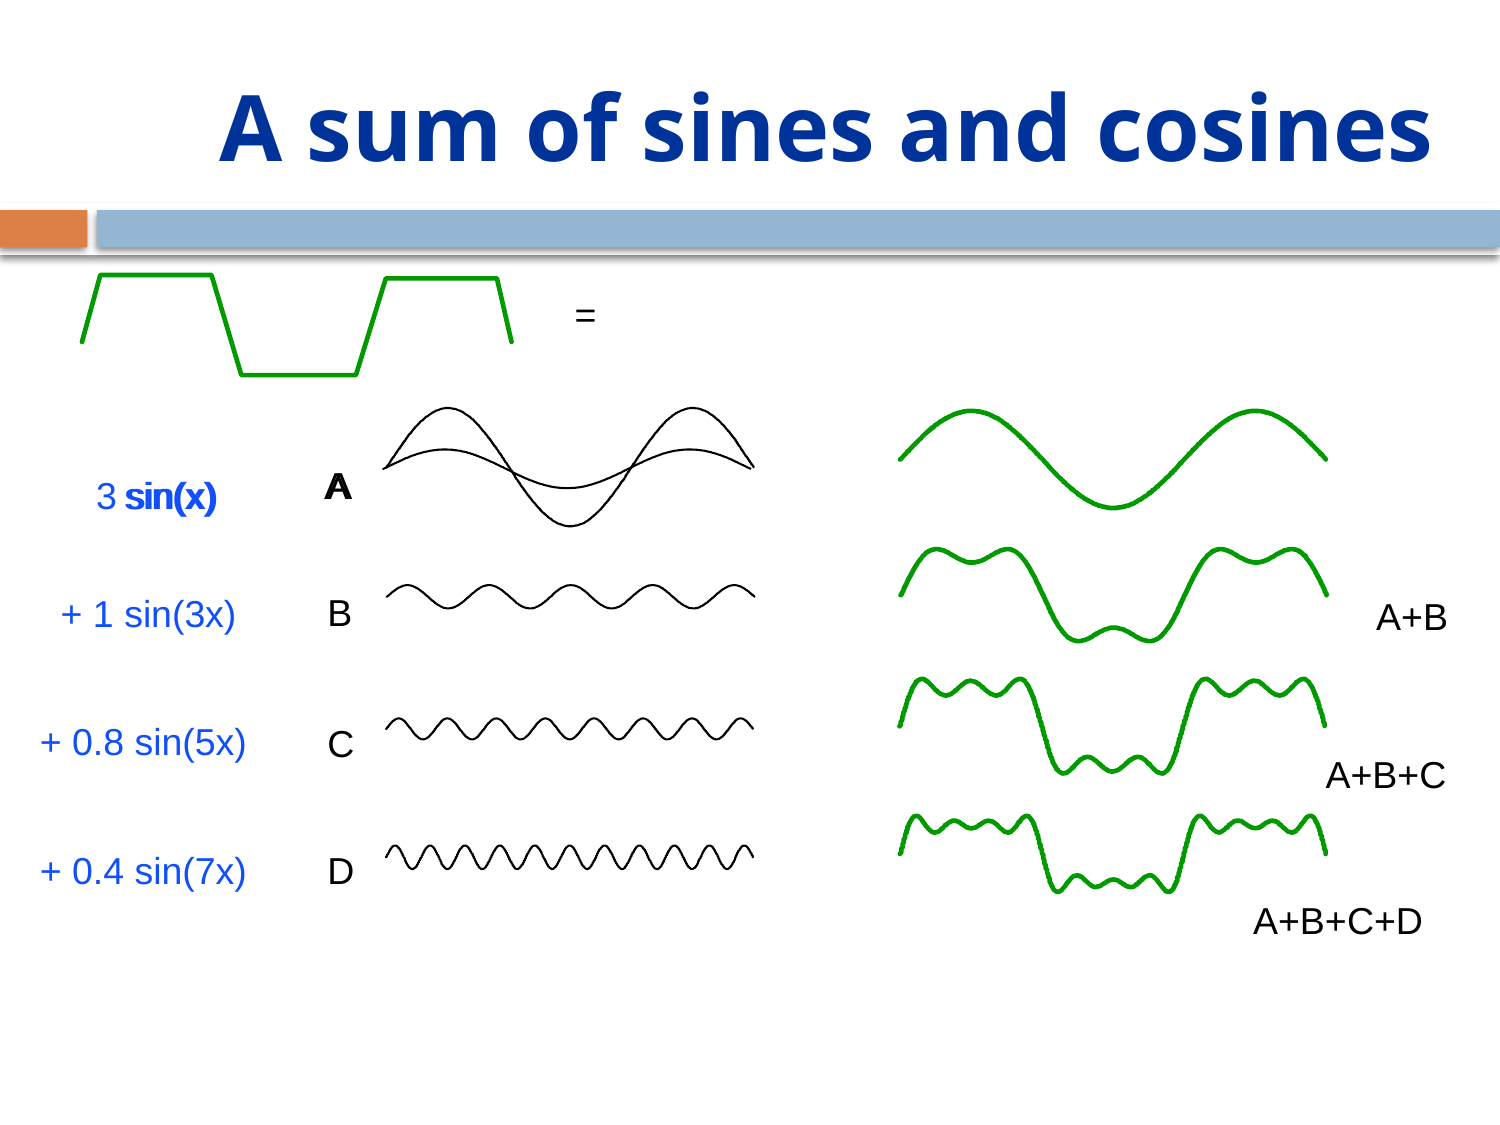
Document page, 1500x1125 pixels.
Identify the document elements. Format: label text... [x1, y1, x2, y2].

text_box = [559, 283, 623, 343]
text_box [77, 449, 751, 525]
text_box [81, 274, 512, 376]
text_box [45, 547, 1449, 646]
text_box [80, 407, 754, 452]
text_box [899, 410, 1327, 509]
text_box A sum of sines and cosines [204, 62, 1450, 187]
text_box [24, 678, 1447, 804]
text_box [24, 815, 1424, 951]
